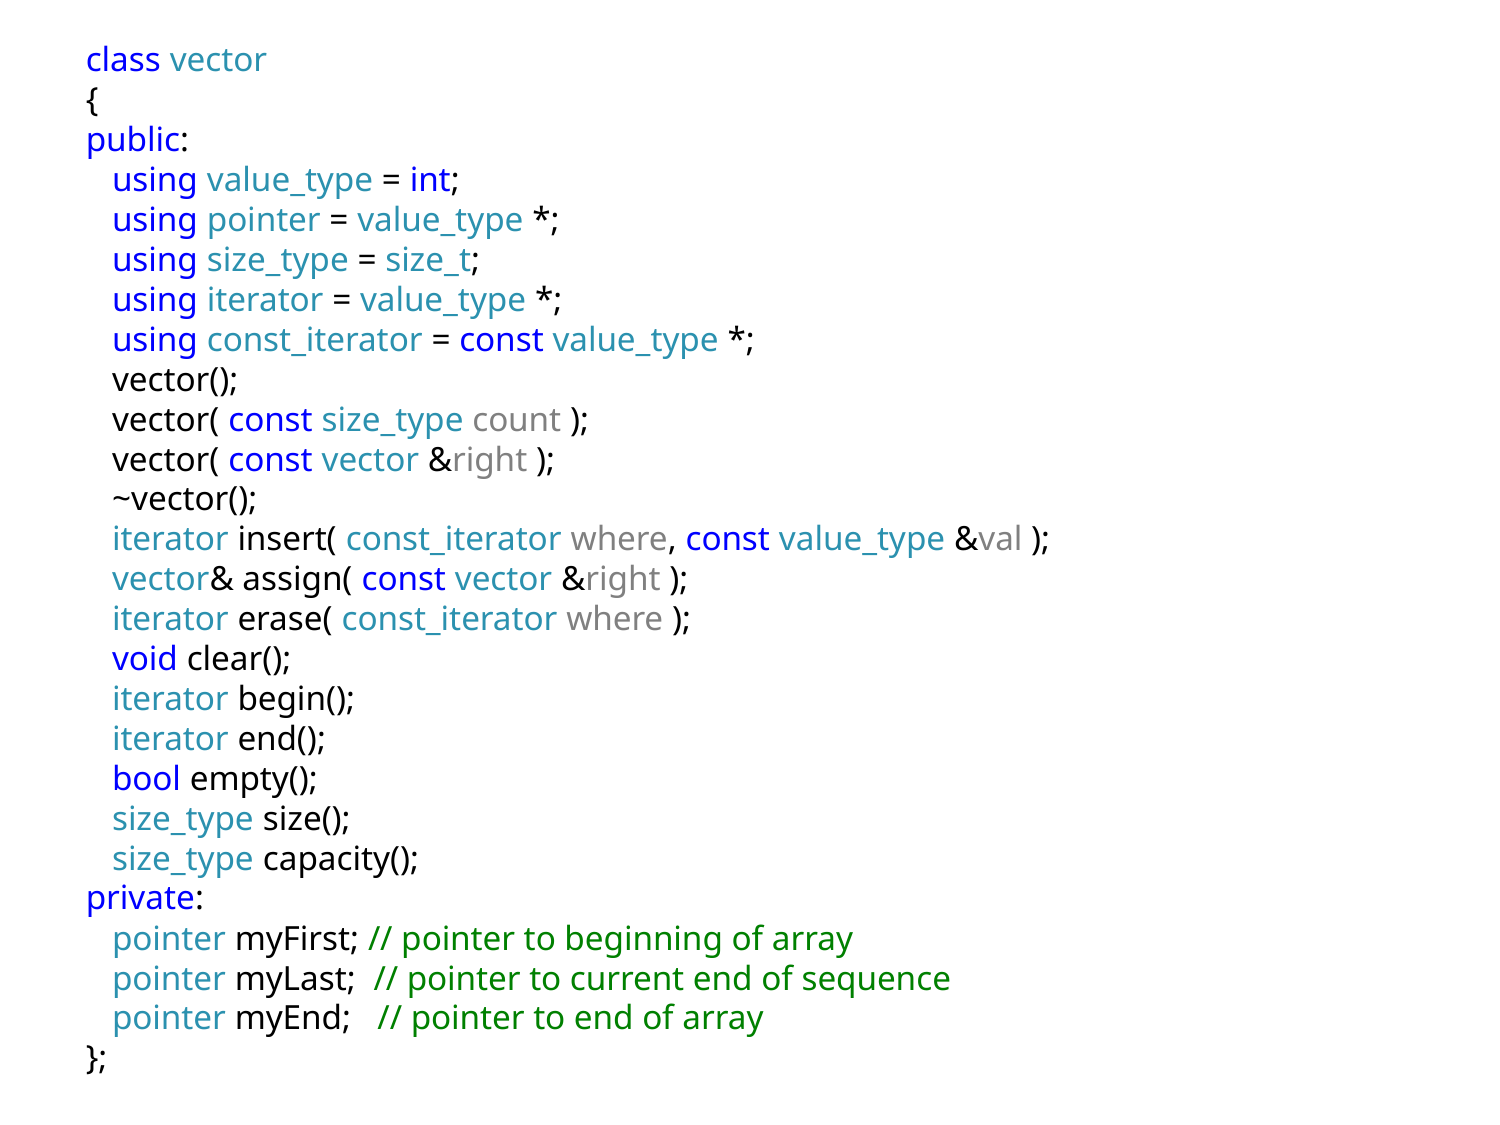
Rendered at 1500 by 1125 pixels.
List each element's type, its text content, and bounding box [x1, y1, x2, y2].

list class vector { public: using value_type = int; using pointer = value_type *; using size_type = size_t; using iterator = value_type *; using const_iterator = const value_type *; vector(); vector( const size_type count ); vector( const vector &right ); ~vector(); iterator insert( const_iterator where, const value_type &val ); vector& assign( const vector &right ); iterator erase( const_iterator where ); void clear(); iterator begin(); iterator end(); bool empty(); size_type size(); size_type capacity(); private: pointer myFirst; // pointer to beginning of array pointer myLast; // pointer to current end of sequence pointer myEnd; // pointer to end of array }; [70, 30, 1430, 1094]
